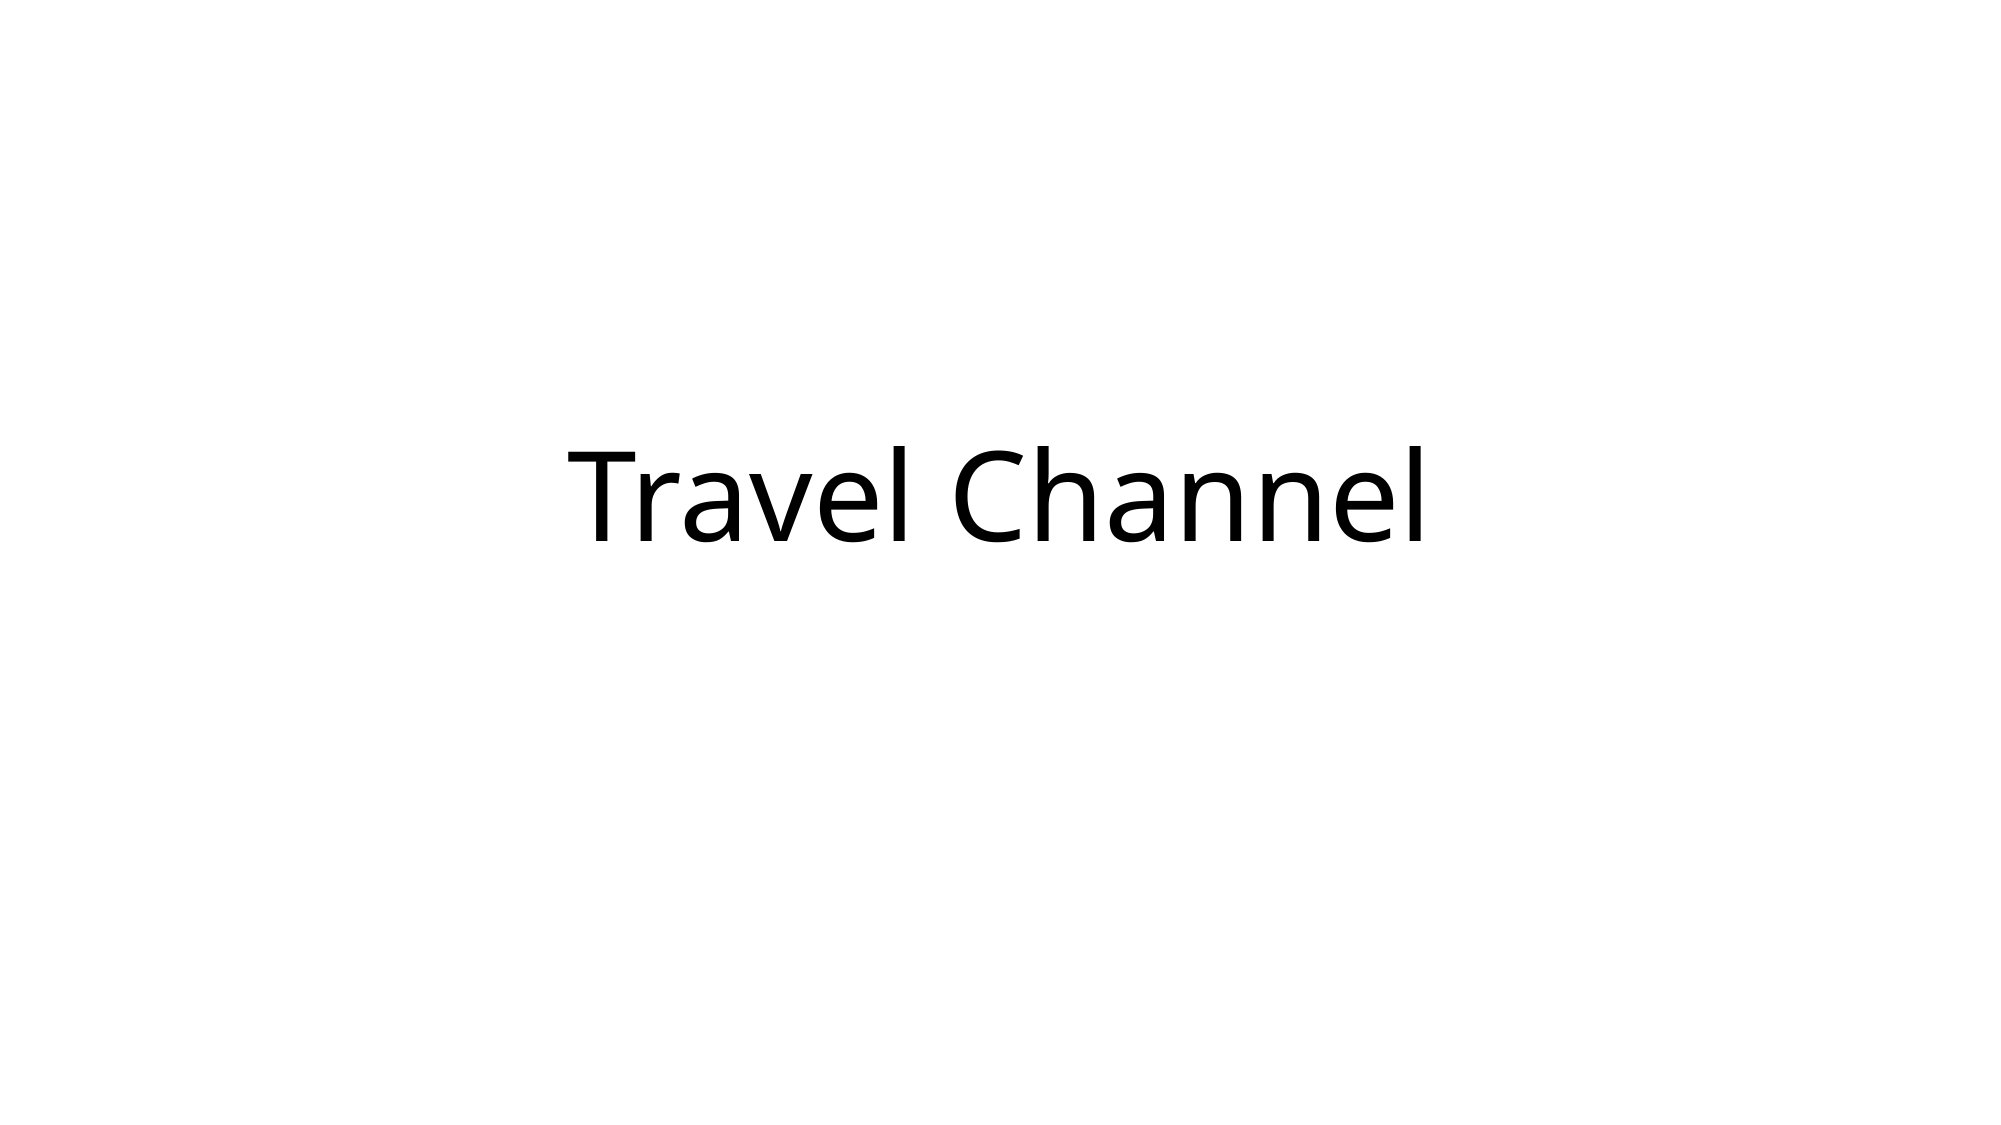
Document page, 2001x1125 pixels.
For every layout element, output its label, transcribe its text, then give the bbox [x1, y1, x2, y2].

title Travel Channel [249, 184, 1750, 576]
